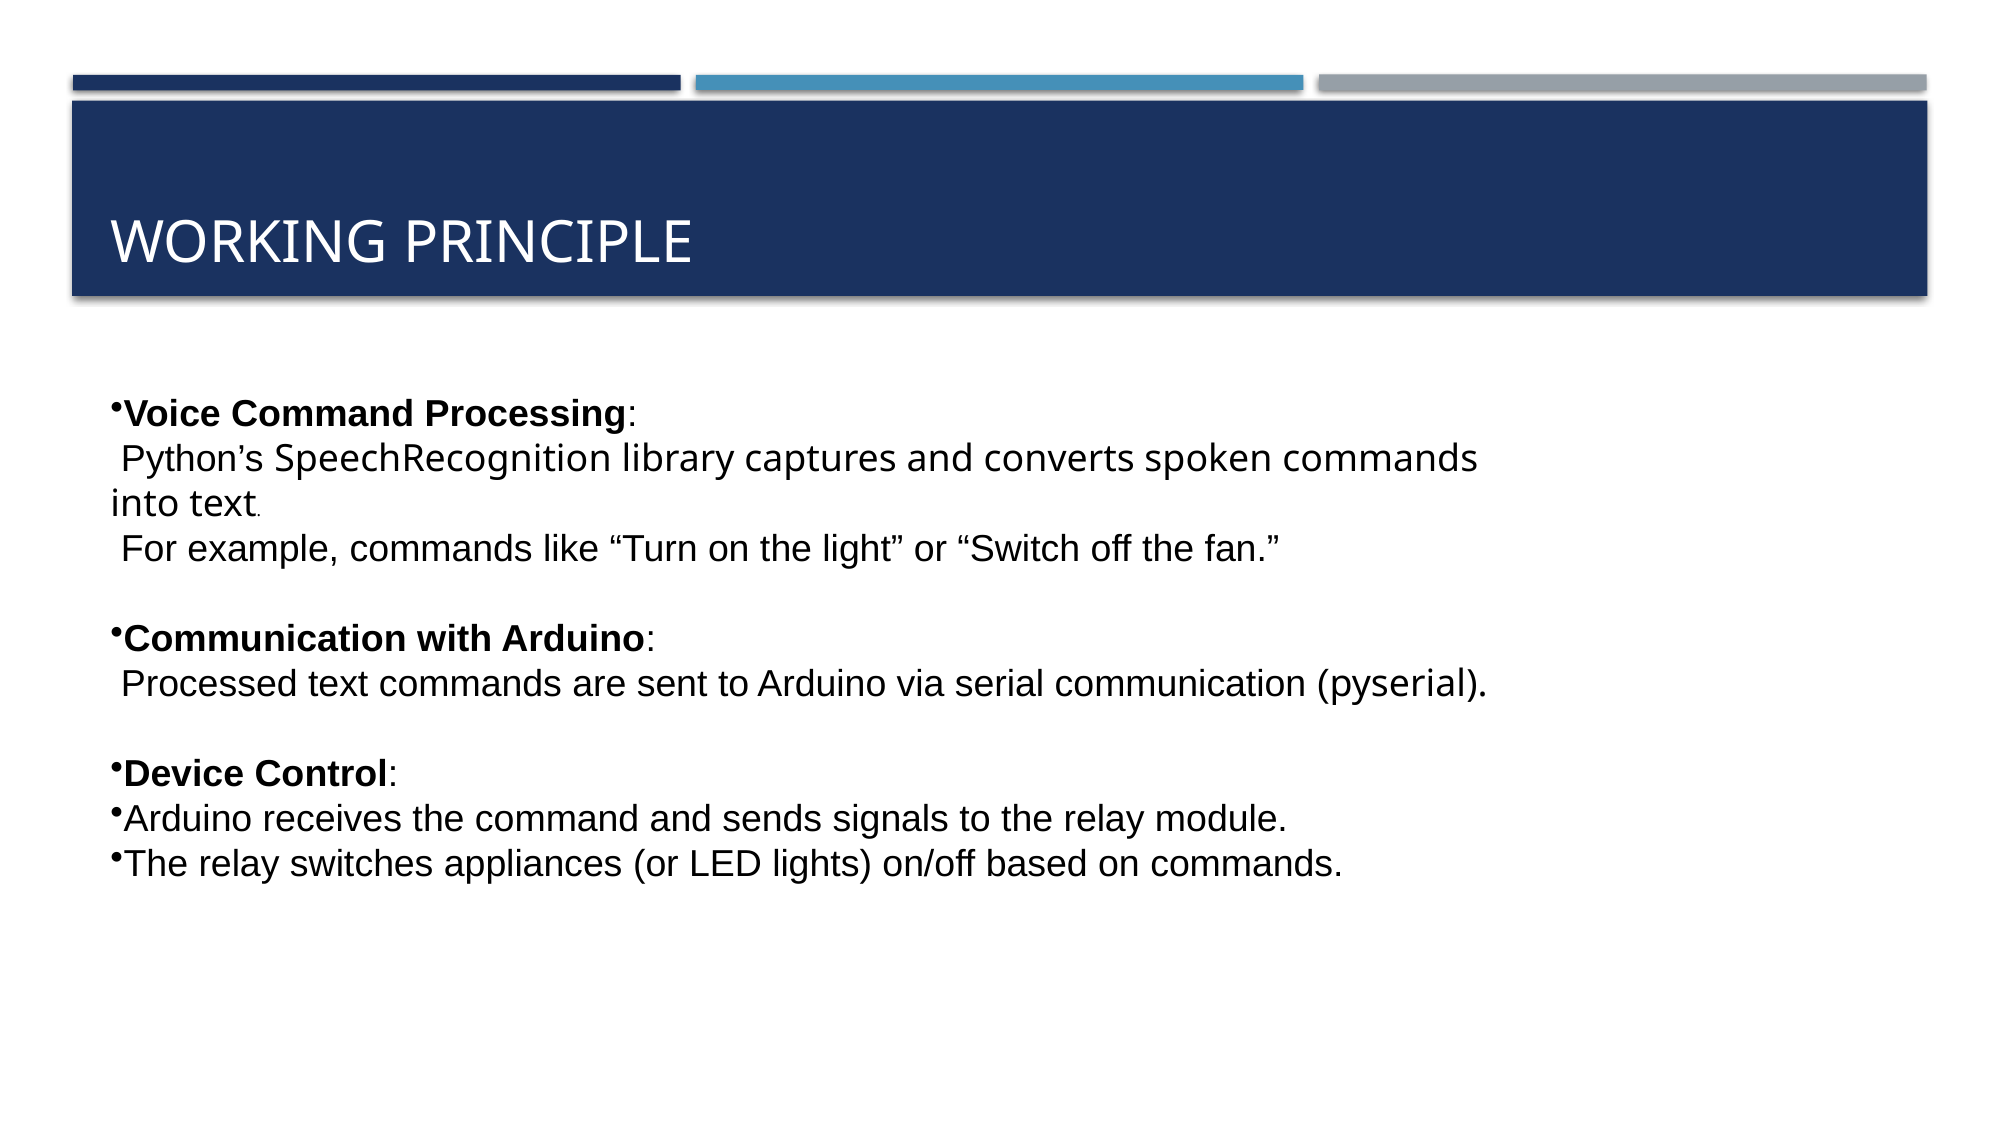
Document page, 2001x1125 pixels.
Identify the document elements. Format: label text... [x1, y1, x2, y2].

list Voice Command Processing: Python’s SpeechRecognition library captures and converts spoken commands into text. For example, commands like “Turn on the light” or “Switch off the fan.” Communication with Arduino: Processed text commands are sent to Arduino via serial communication (pyserial). Device Control: Arduino receives the command and sends signals to the relay module. The relay switches appliances (or LED lights) on/off based on commands. [95, 333, 1519, 986]
title Working Principle [95, 115, 1905, 282]
